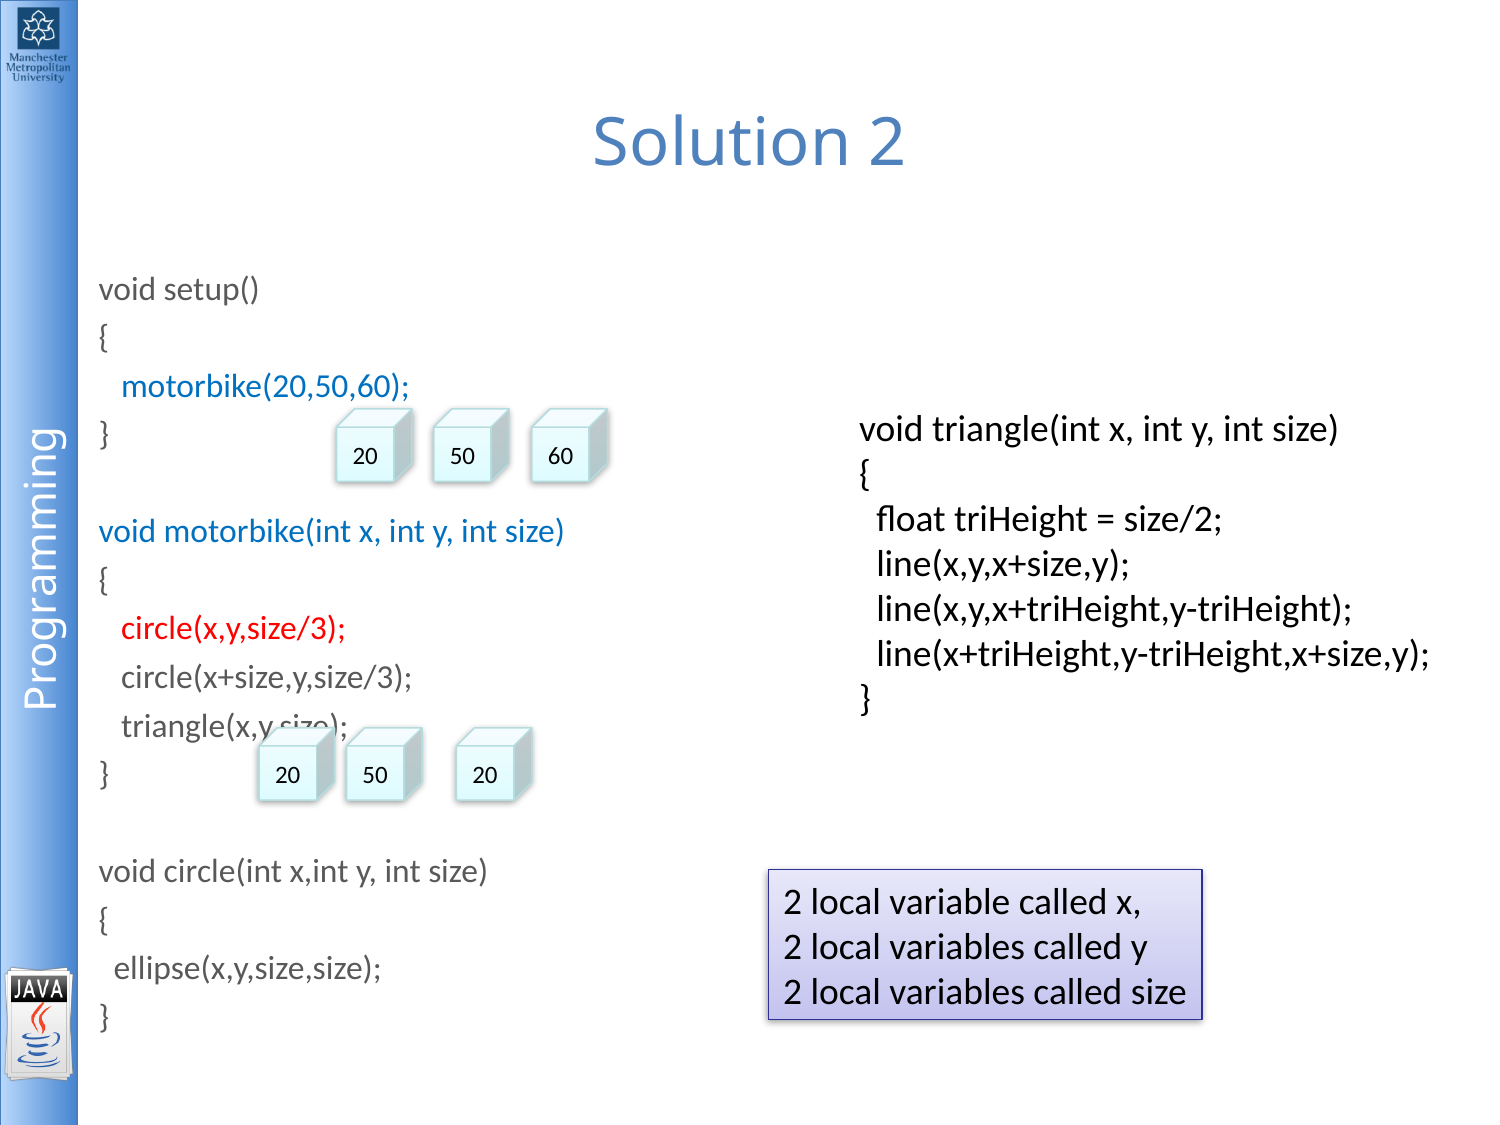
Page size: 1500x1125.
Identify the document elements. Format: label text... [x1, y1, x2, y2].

text_box void triangle(int x, int y, int size) { float triHeight = size/2; line(x,y,x+size,y); line(x,y,x+triHeight,y-triHeight); line(x+triHeight,y-triHeight,x+size,y); } [844, 397, 1500, 772]
text_box 60 [531, 408, 609, 483]
picture [5, 7, 70, 83]
text_box 50 [345, 727, 423, 801]
text_box 20 [335, 408, 413, 483]
text_box 2 local variable called x, 2 local variables called y 2 local variables called size [768, 869, 1203, 1020]
picture [0, 966, 82, 1082]
text_box 20 [455, 727, 533, 801]
text_box 50 [432, 408, 510, 483]
text_box 20 [258, 727, 336, 801]
list void setup() { motorbike(20,50,60); } void motorbike(int x, int y, int size) { circle(x,y,size/3); circle(x+size,y,size/3); triangle(x,y,size); } void circle(int x,int y, int size) { ellipse(x,y,size,size); } [92, 260, 1425, 1046]
title Solution 2 [75, 45, 1425, 233]
